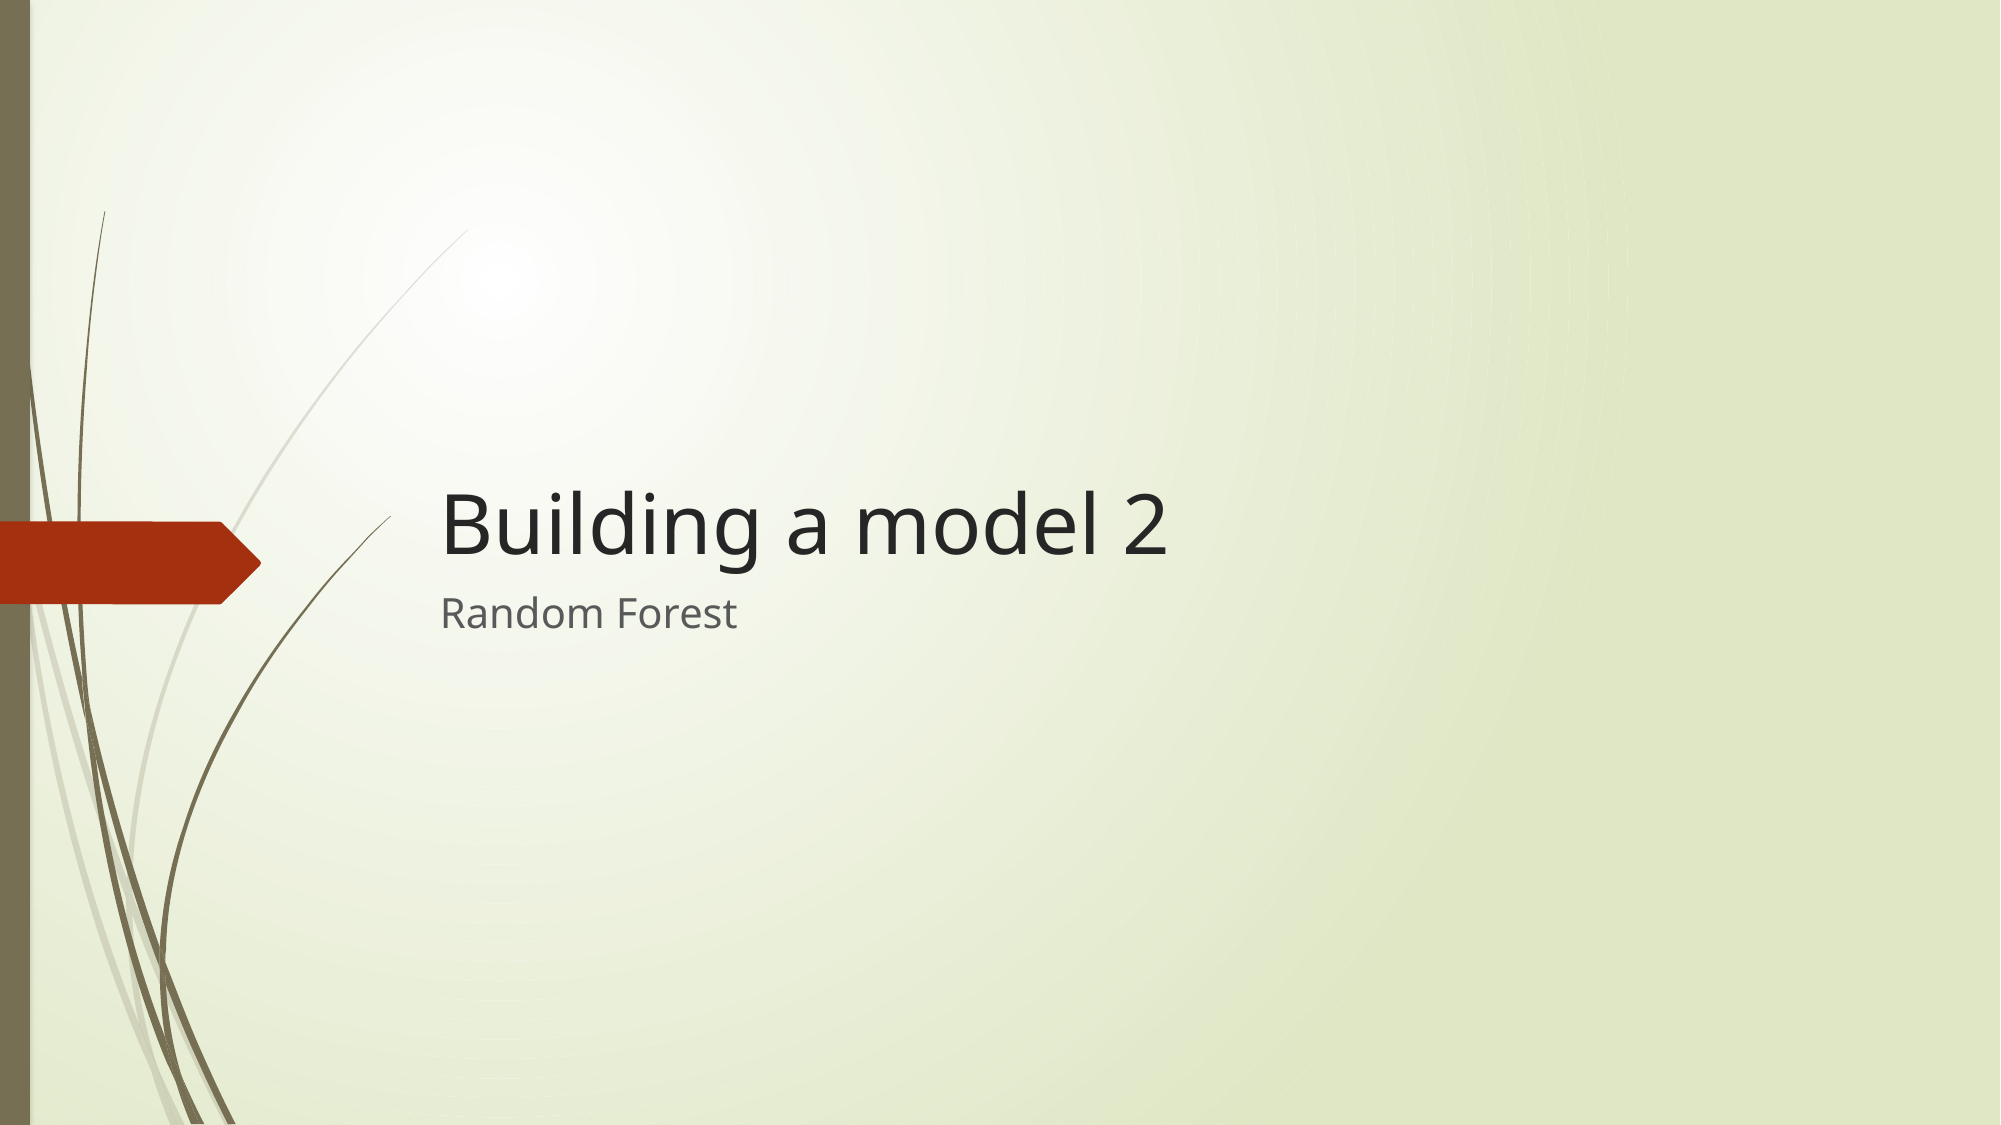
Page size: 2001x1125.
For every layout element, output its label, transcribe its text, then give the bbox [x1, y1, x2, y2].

title Building a model 2 [424, 337, 1888, 579]
list Random Forest [424, 579, 1888, 721]
